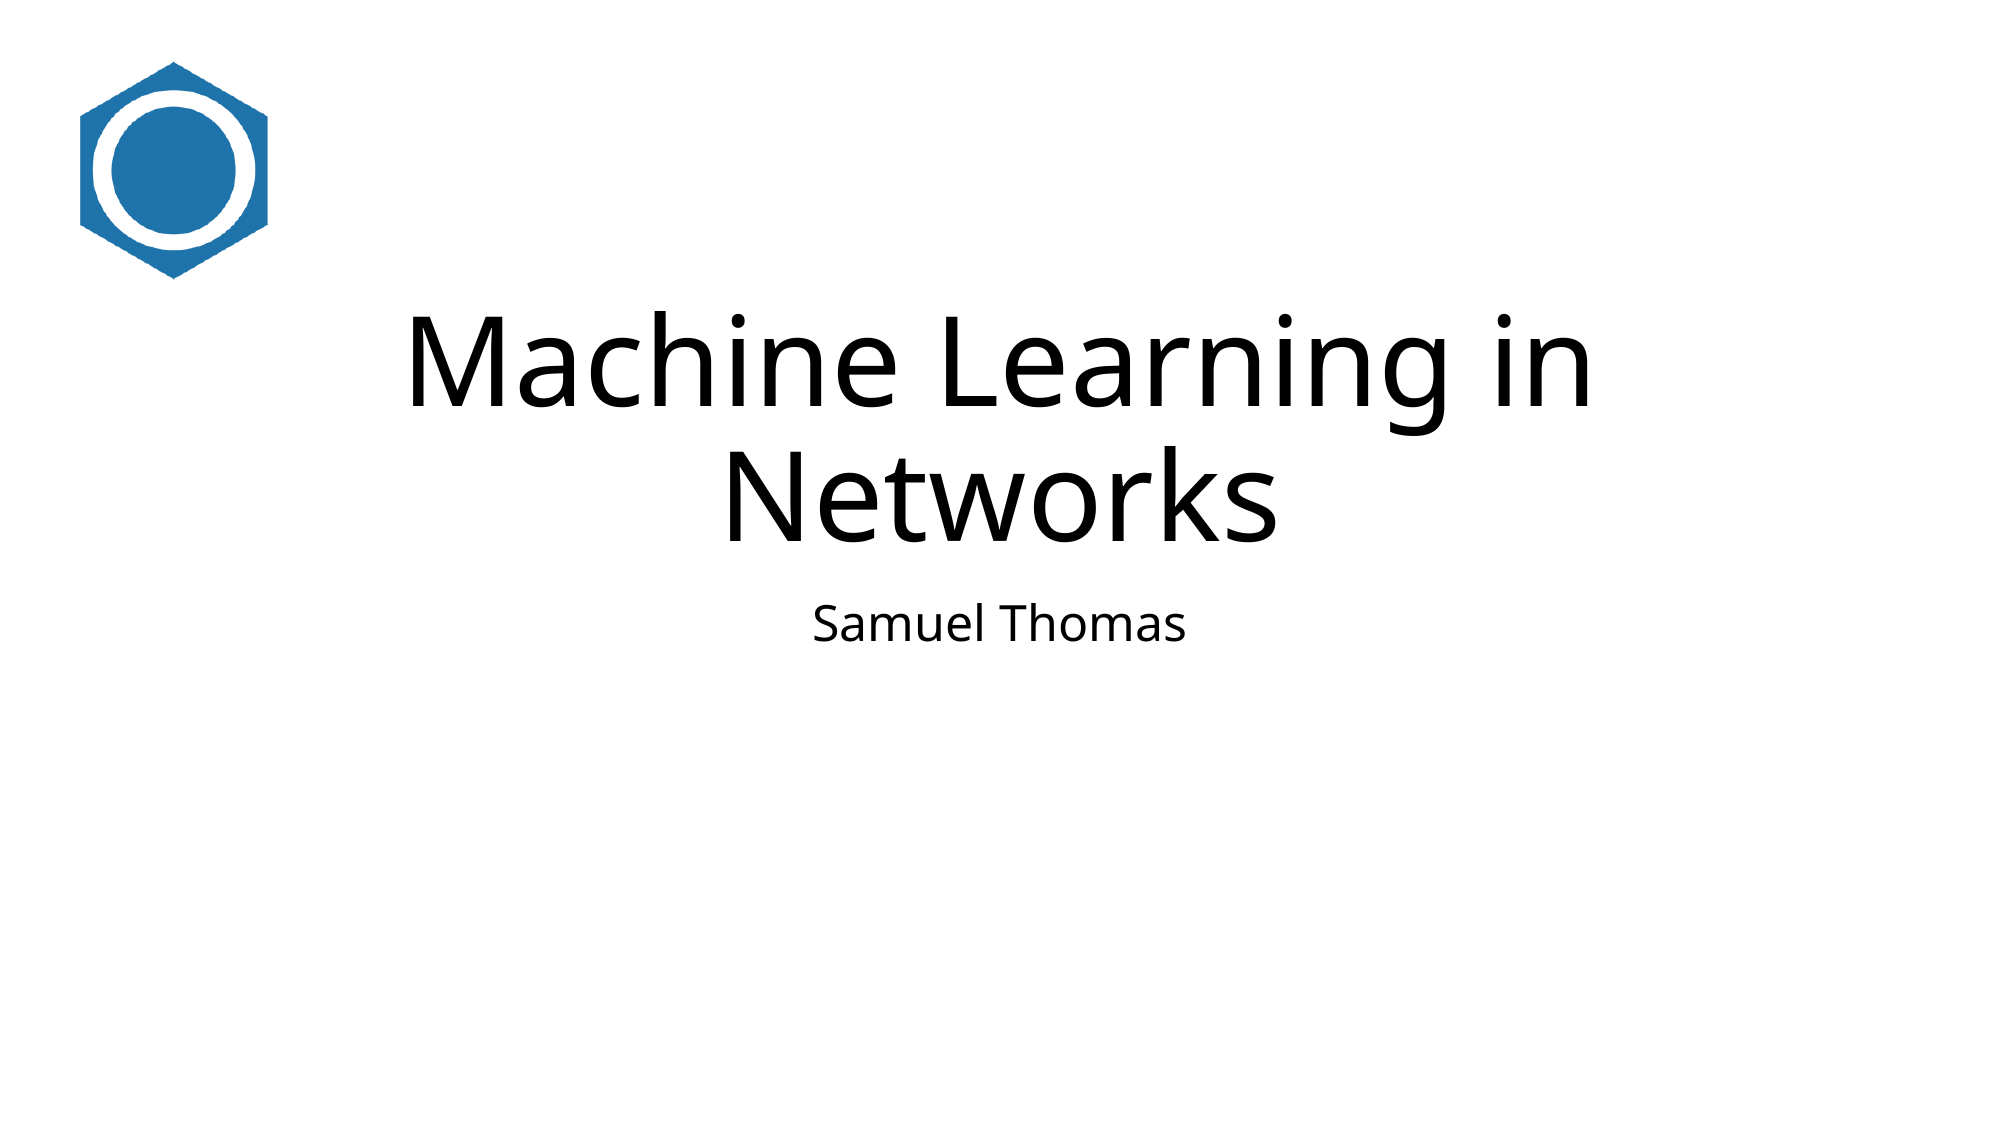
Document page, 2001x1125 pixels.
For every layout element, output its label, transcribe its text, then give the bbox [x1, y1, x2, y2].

title Machine Learning in Networks [249, 184, 1750, 576]
subtitle Samuel Thomas [249, 590, 1750, 863]
picture [51, 44, 295, 294]
